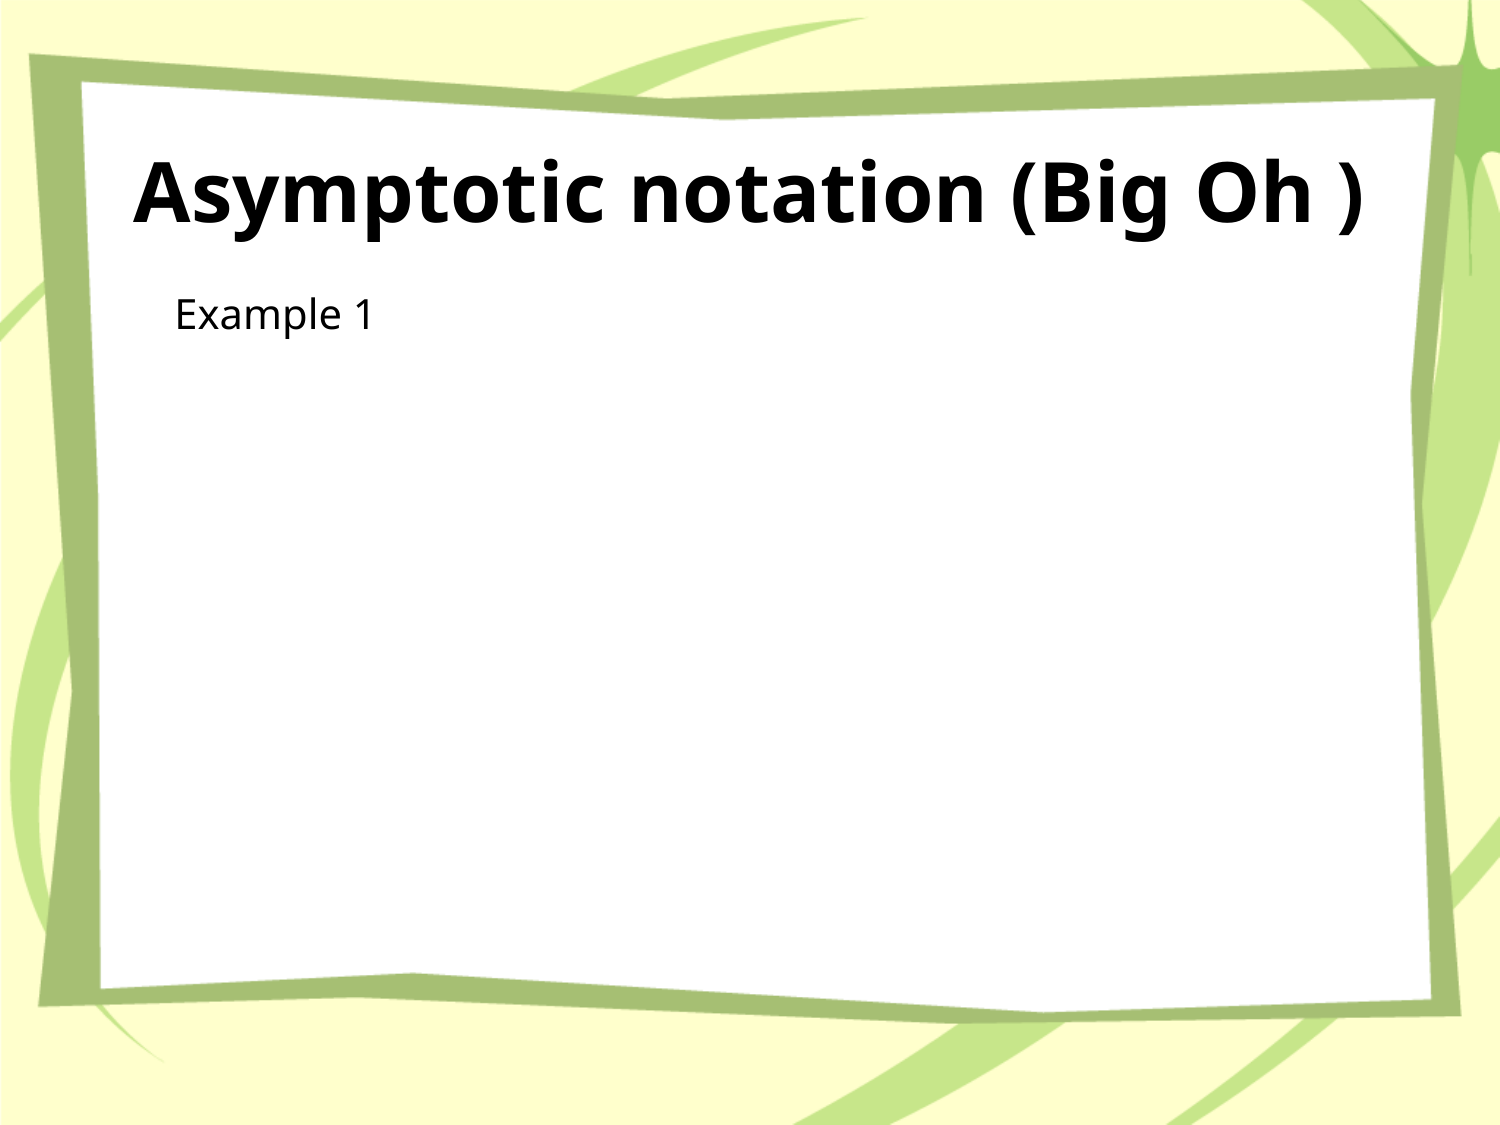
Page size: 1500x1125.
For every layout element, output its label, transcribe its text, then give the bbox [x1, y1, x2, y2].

picture [0, 0, 1500, 1125]
title Asymptotic notation (Big Oh ) [75, 95, 1425, 283]
